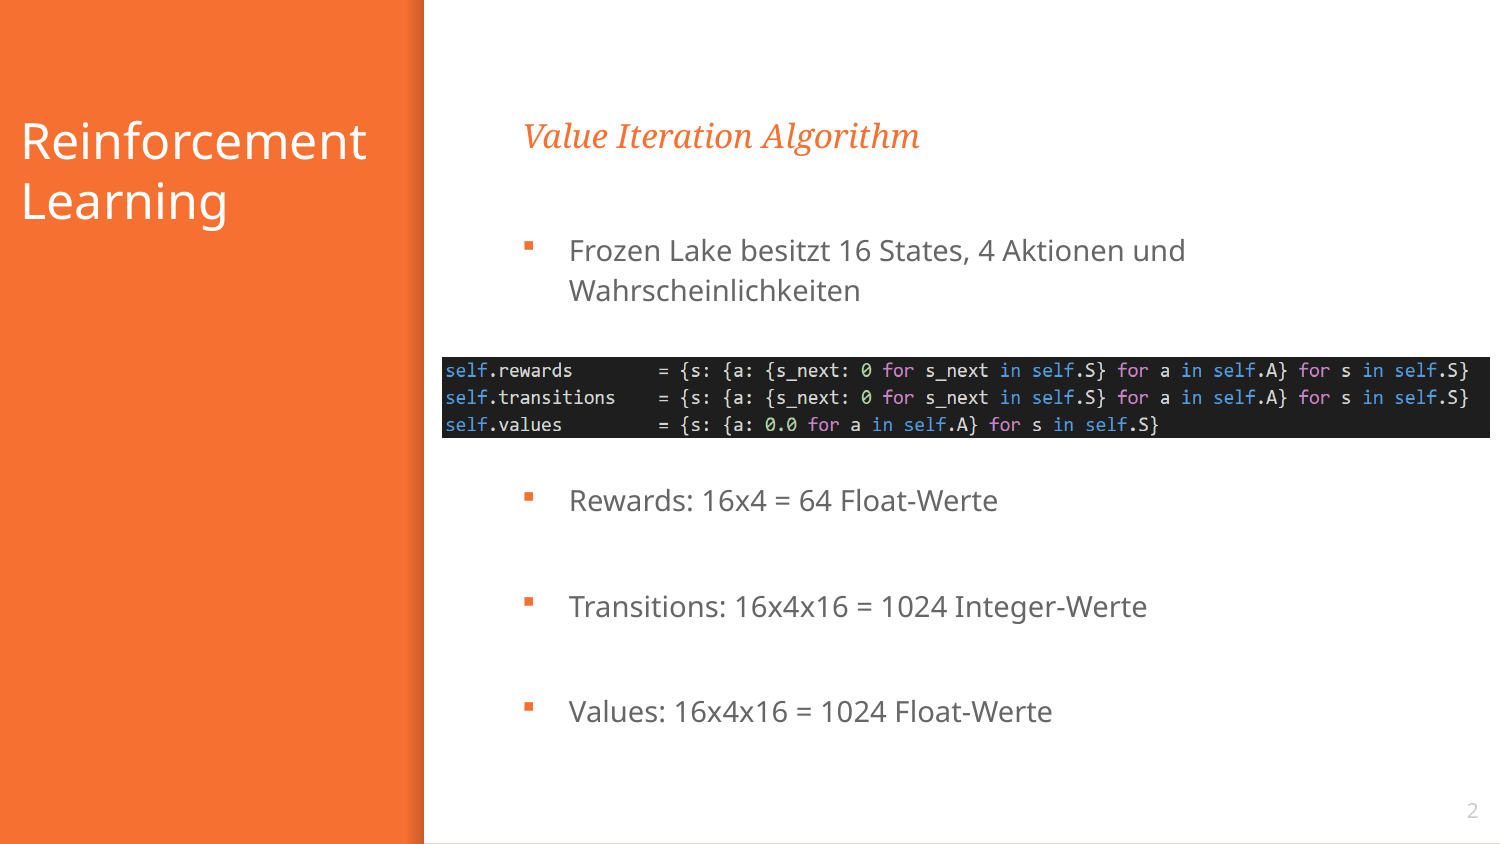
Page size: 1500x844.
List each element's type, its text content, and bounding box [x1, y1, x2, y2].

picture [442, 357, 1490, 438]
title Reinforcement Learning [5, 94, 409, 748]
list Frozen Lake besitzt 16 States, 4 Aktionen und Wahrscheinlichkeiten Rewards: 16x4 = 64 Float-Werte Transitions: 16x4x16 = 1024 Integer-Werte Values: 16x4x16 = 1024 Float-Werte [506, 446, 1425, 631]
list Frozen Lake besitzt 16 States, 4 Aktionen und Wahrscheinlichkeiten Rewards: 16x4 = 64 Float-Werte Transitions: 16x4x16 = 1024 Integer-Werte Values: 16x4x16 = 1024 Float-Werte [506, 211, 1425, 356]
list Value Iteration Algorithm [506, 94, 1425, 211]
slide_number 2 [1403, 779, 1494, 844]
